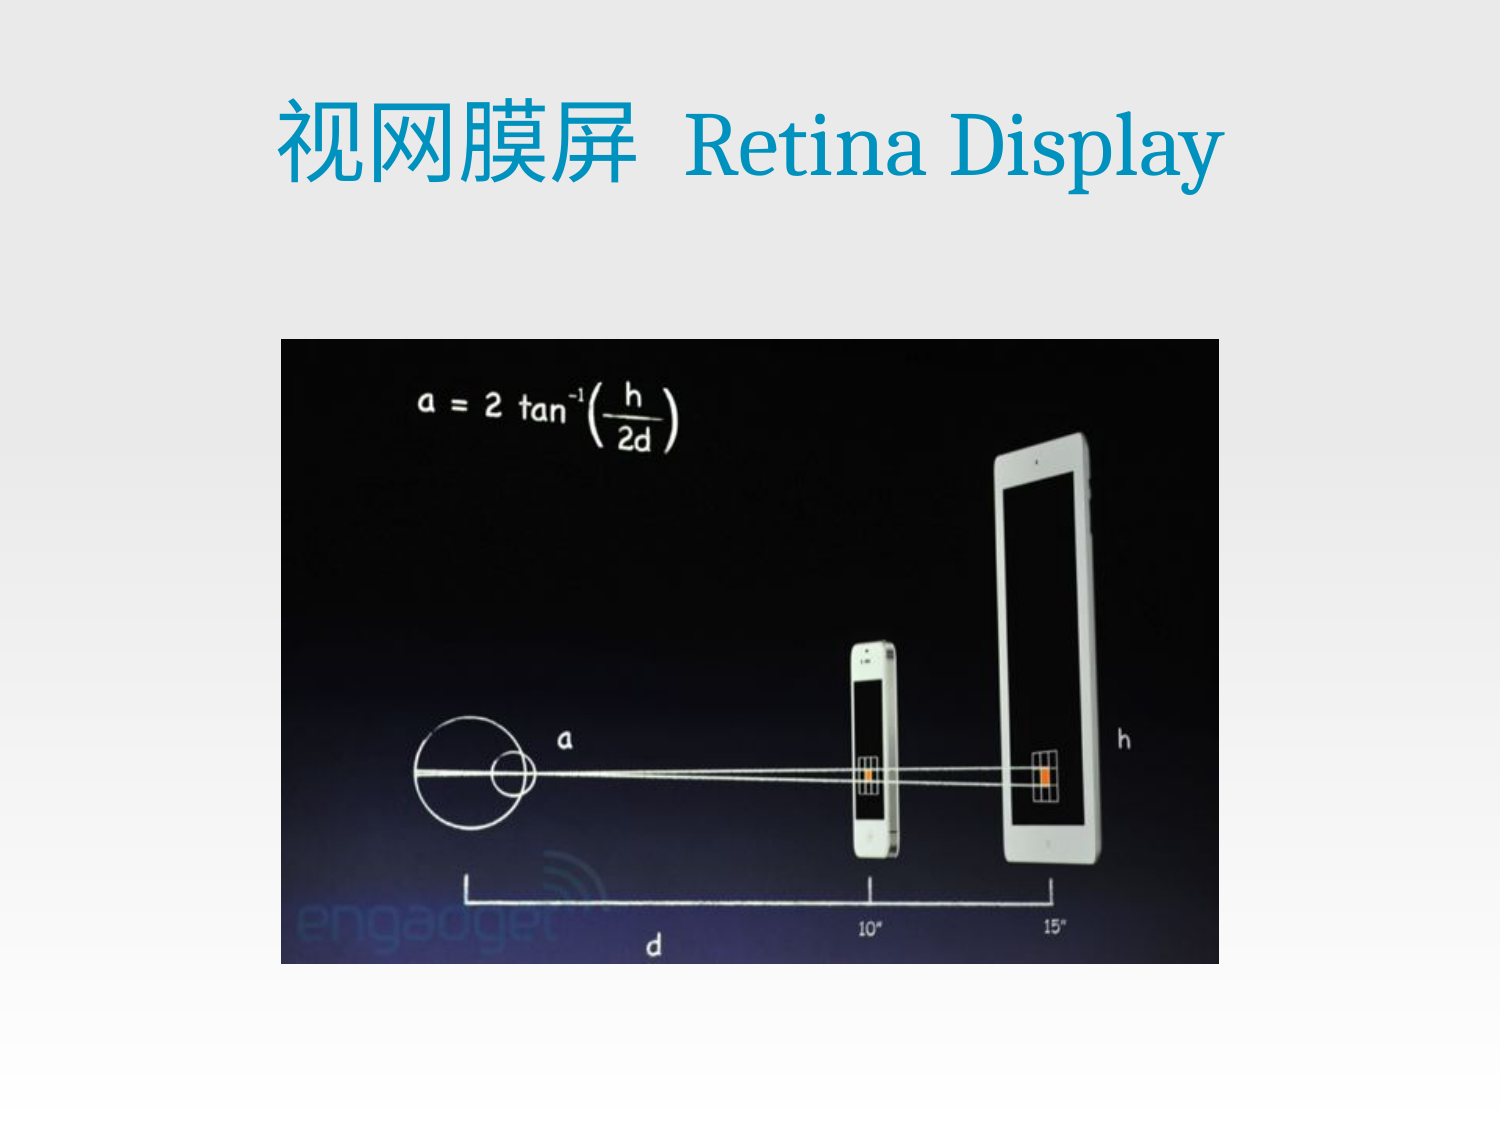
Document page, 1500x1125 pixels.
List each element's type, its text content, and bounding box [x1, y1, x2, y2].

title 视网膜屏 Retina Display [75, 45, 1425, 233]
picture [280, 339, 1219, 964]
